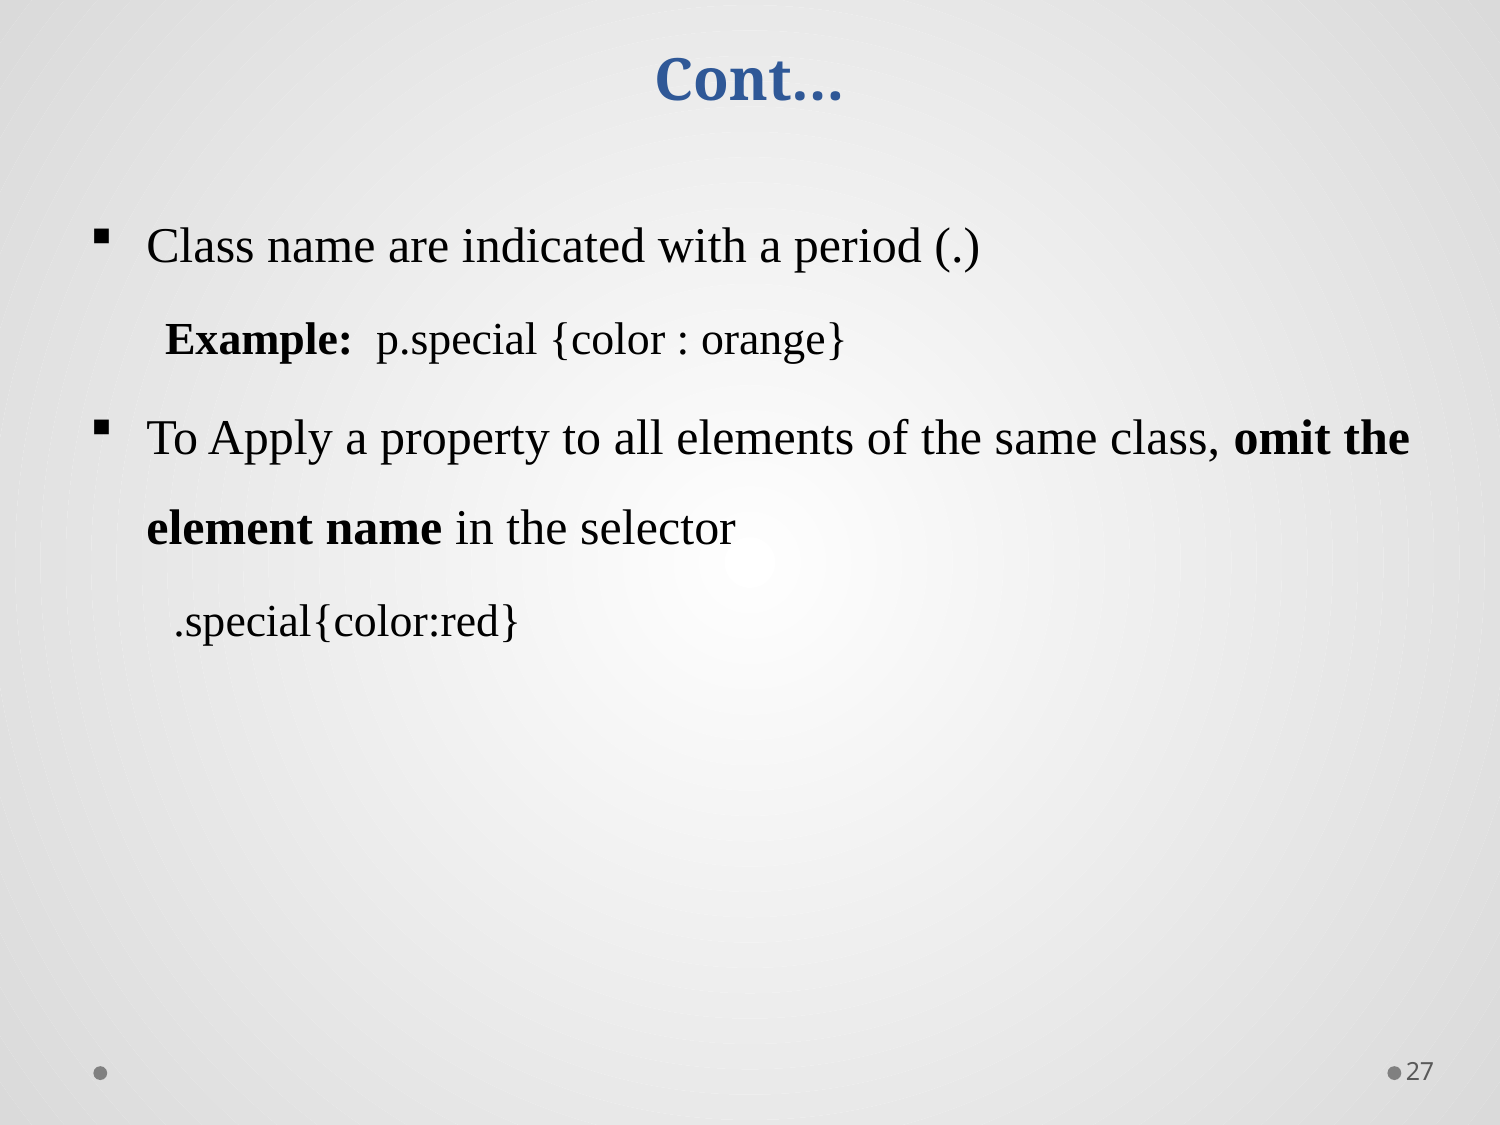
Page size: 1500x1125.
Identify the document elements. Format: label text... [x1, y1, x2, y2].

list Class name are indicated with a period (.) Example: p.special {color : orange} To Apply a property to all elements of the same class, omit the element name in the selector .special{color:red} [75, 174, 1463, 1103]
slide_number 27 [1401, 1042, 1494, 1103]
title Cont… [75, 0, 1425, 121]
